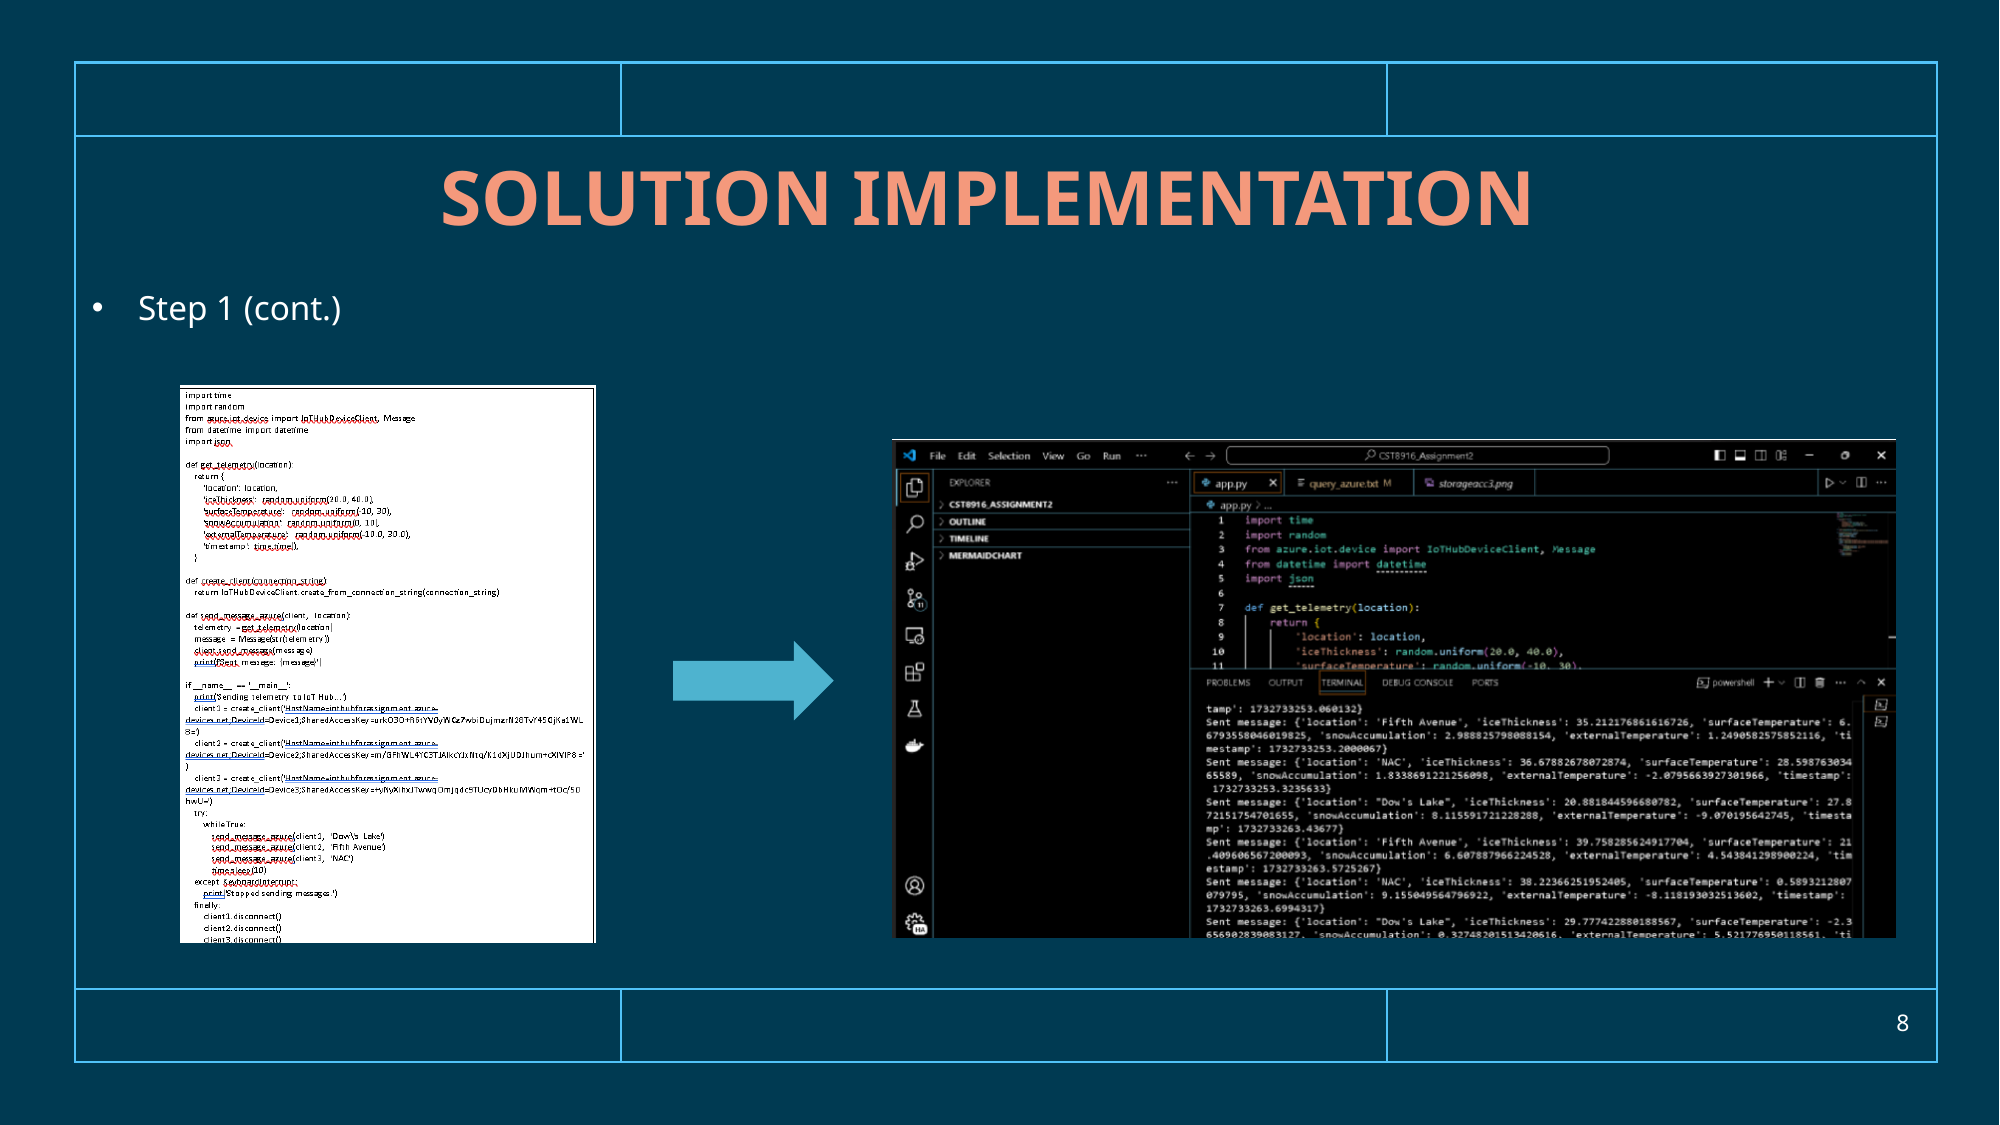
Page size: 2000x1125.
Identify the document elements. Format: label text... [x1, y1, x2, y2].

picture [181, 386, 595, 942]
list Step 1 (cont.) [76, 284, 1929, 997]
title Solution implementation [76, 69, 1940, 334]
picture [893, 440, 1895, 937]
slide_number 8 [1787, 1001, 1925, 1047]
text_box [671, 637, 836, 725]
